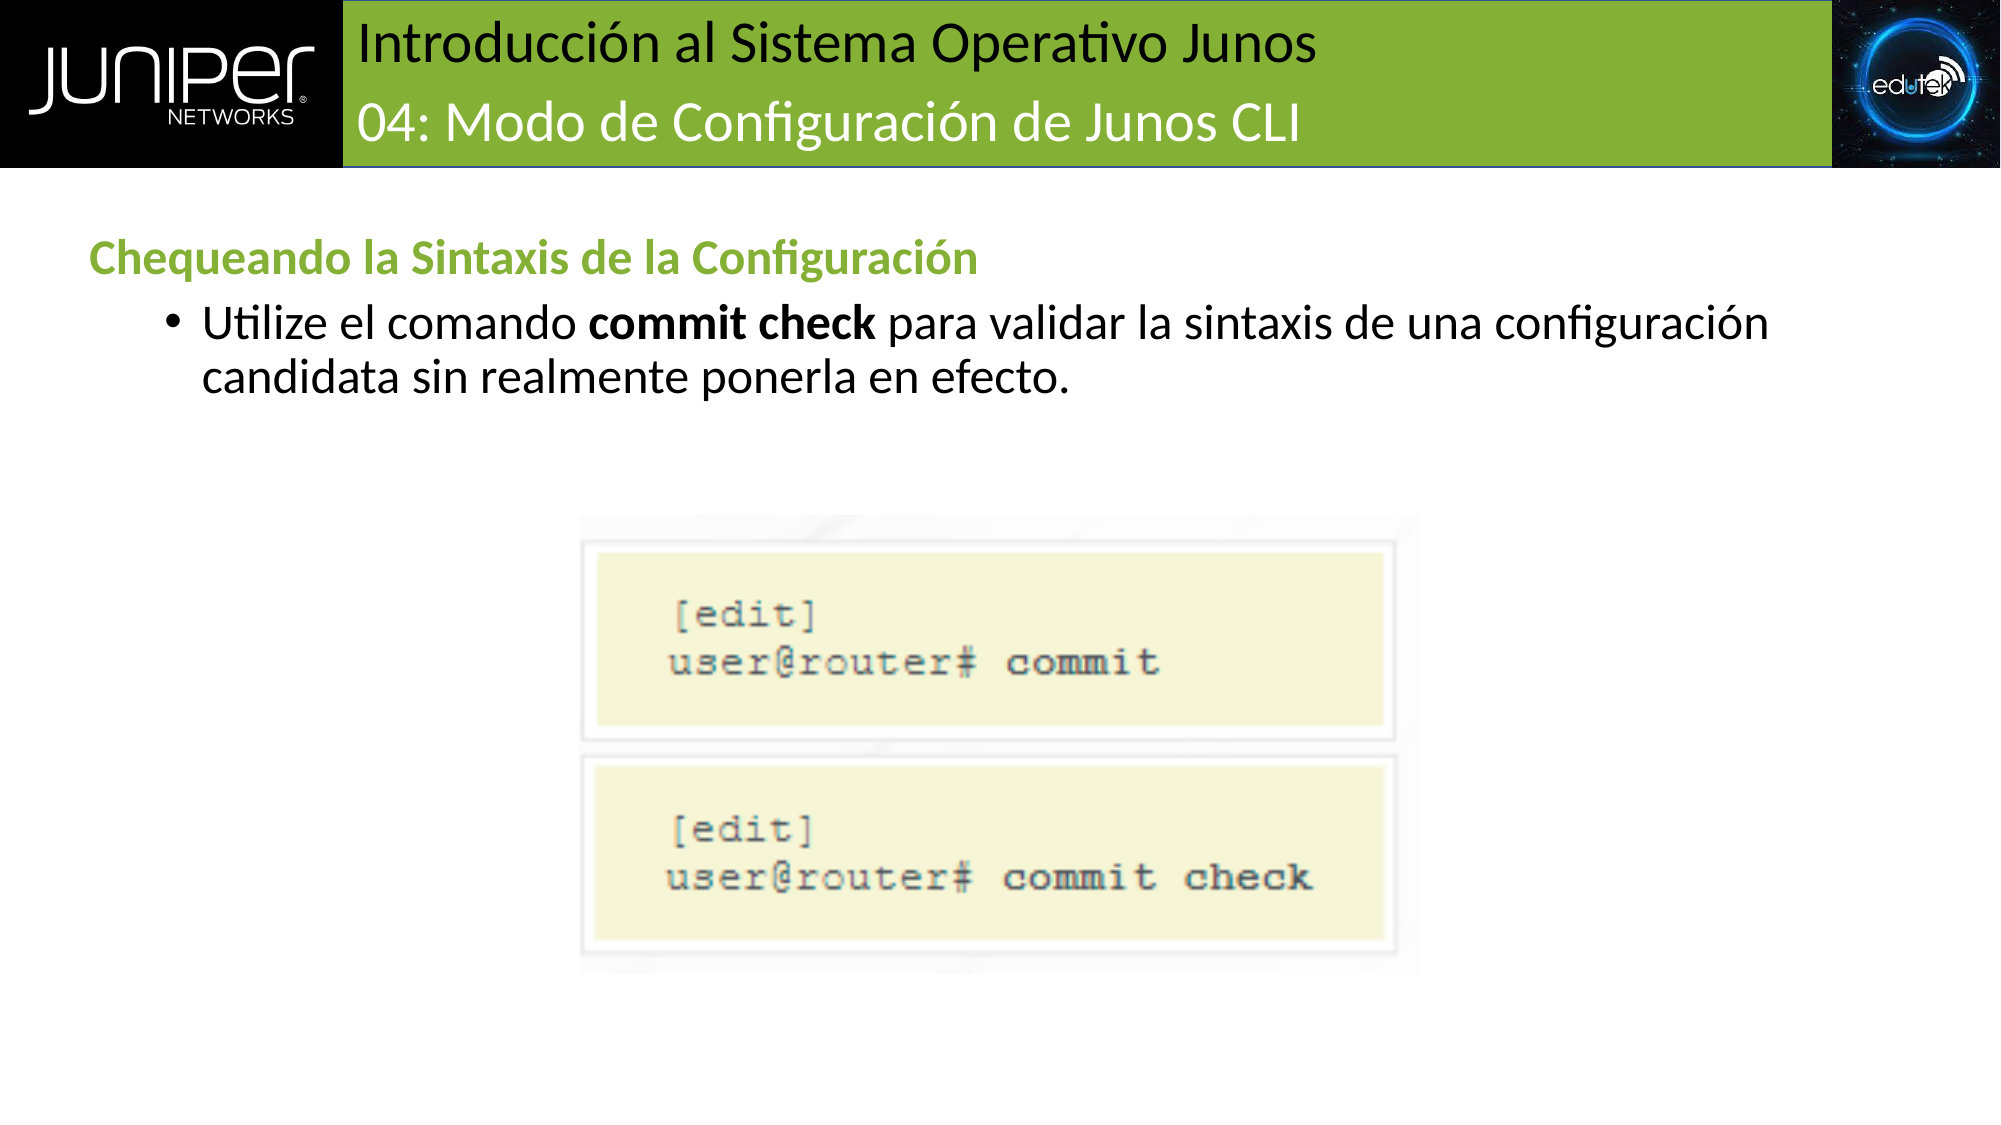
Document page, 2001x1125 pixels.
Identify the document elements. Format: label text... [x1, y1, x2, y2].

title Introducción al Sistema Operativo Junos [342, 3, 2000, 84]
picture [579, 515, 1420, 974]
picture [0, 0, 343, 168]
list Chequeando la Sintaxis de la Configuración Utilize el comando commit check para validar la sintaxis de una configuración candidata sin realmente ponerla en efecto. [74, 224, 1926, 938]
picture [1832, 84, 2000, 168]
list 04: Modo de Configuración de Junos CLI [342, 83, 1606, 168]
